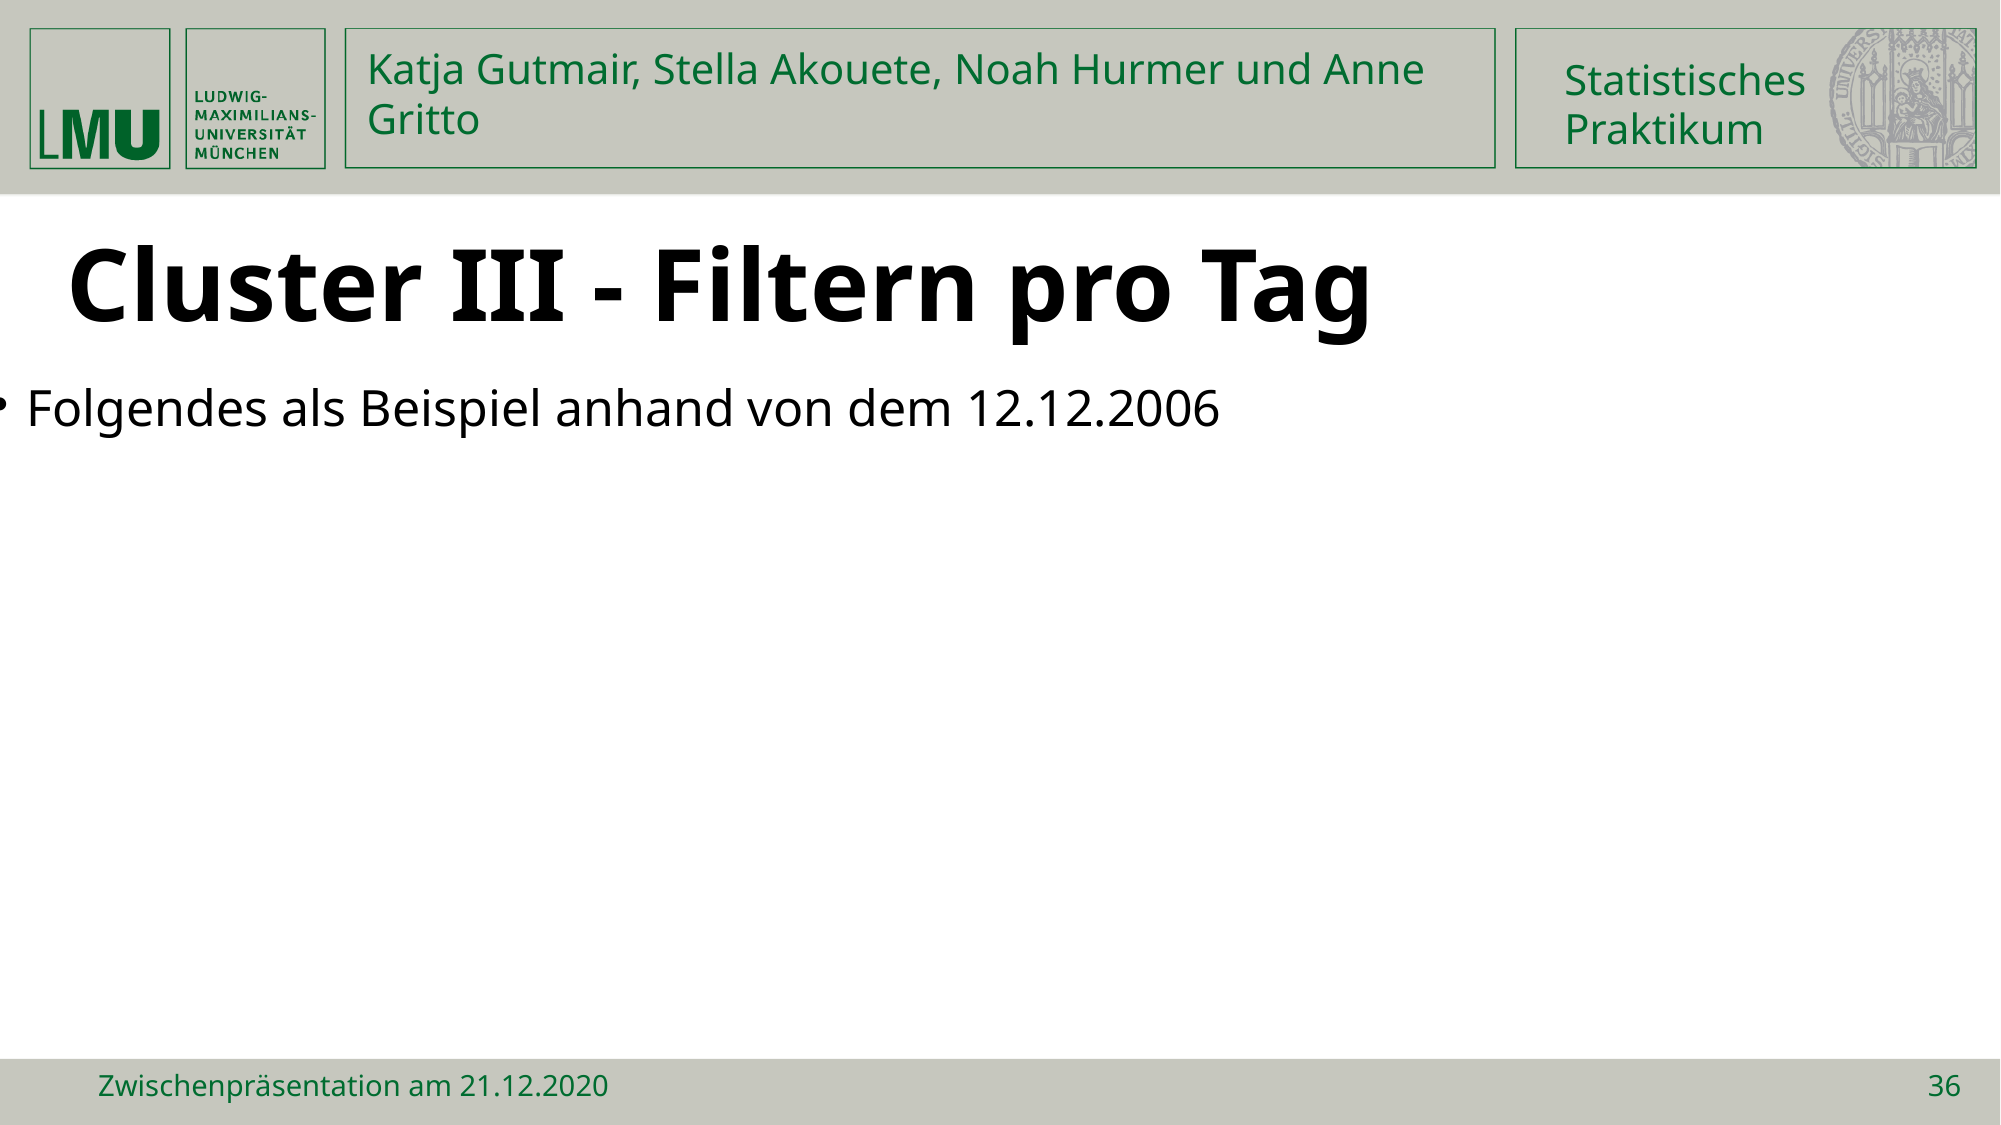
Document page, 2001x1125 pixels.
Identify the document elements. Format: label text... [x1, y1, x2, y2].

text_box Zwischenpräsentation am 21.12.2020 [83, 1059, 1775, 1108]
picture [0, 0, 2001, 1125]
text_box [1525, 30, 1821, 161]
text_box Katja Gutmair, Stella Akouete, Noah Hurmer und Anne Gritto [352, 75, 1463, 150]
text_box Statistisches Praktikum [1549, 46, 1833, 161]
text_box 36 [1803, 1059, 1977, 1108]
text_box Folgendes als Beispiel anhand von dem 12.12.2006 [0, 376, 1222, 520]
text_box Cluster III - Filtern pro Tag [52, 214, 1948, 339]
